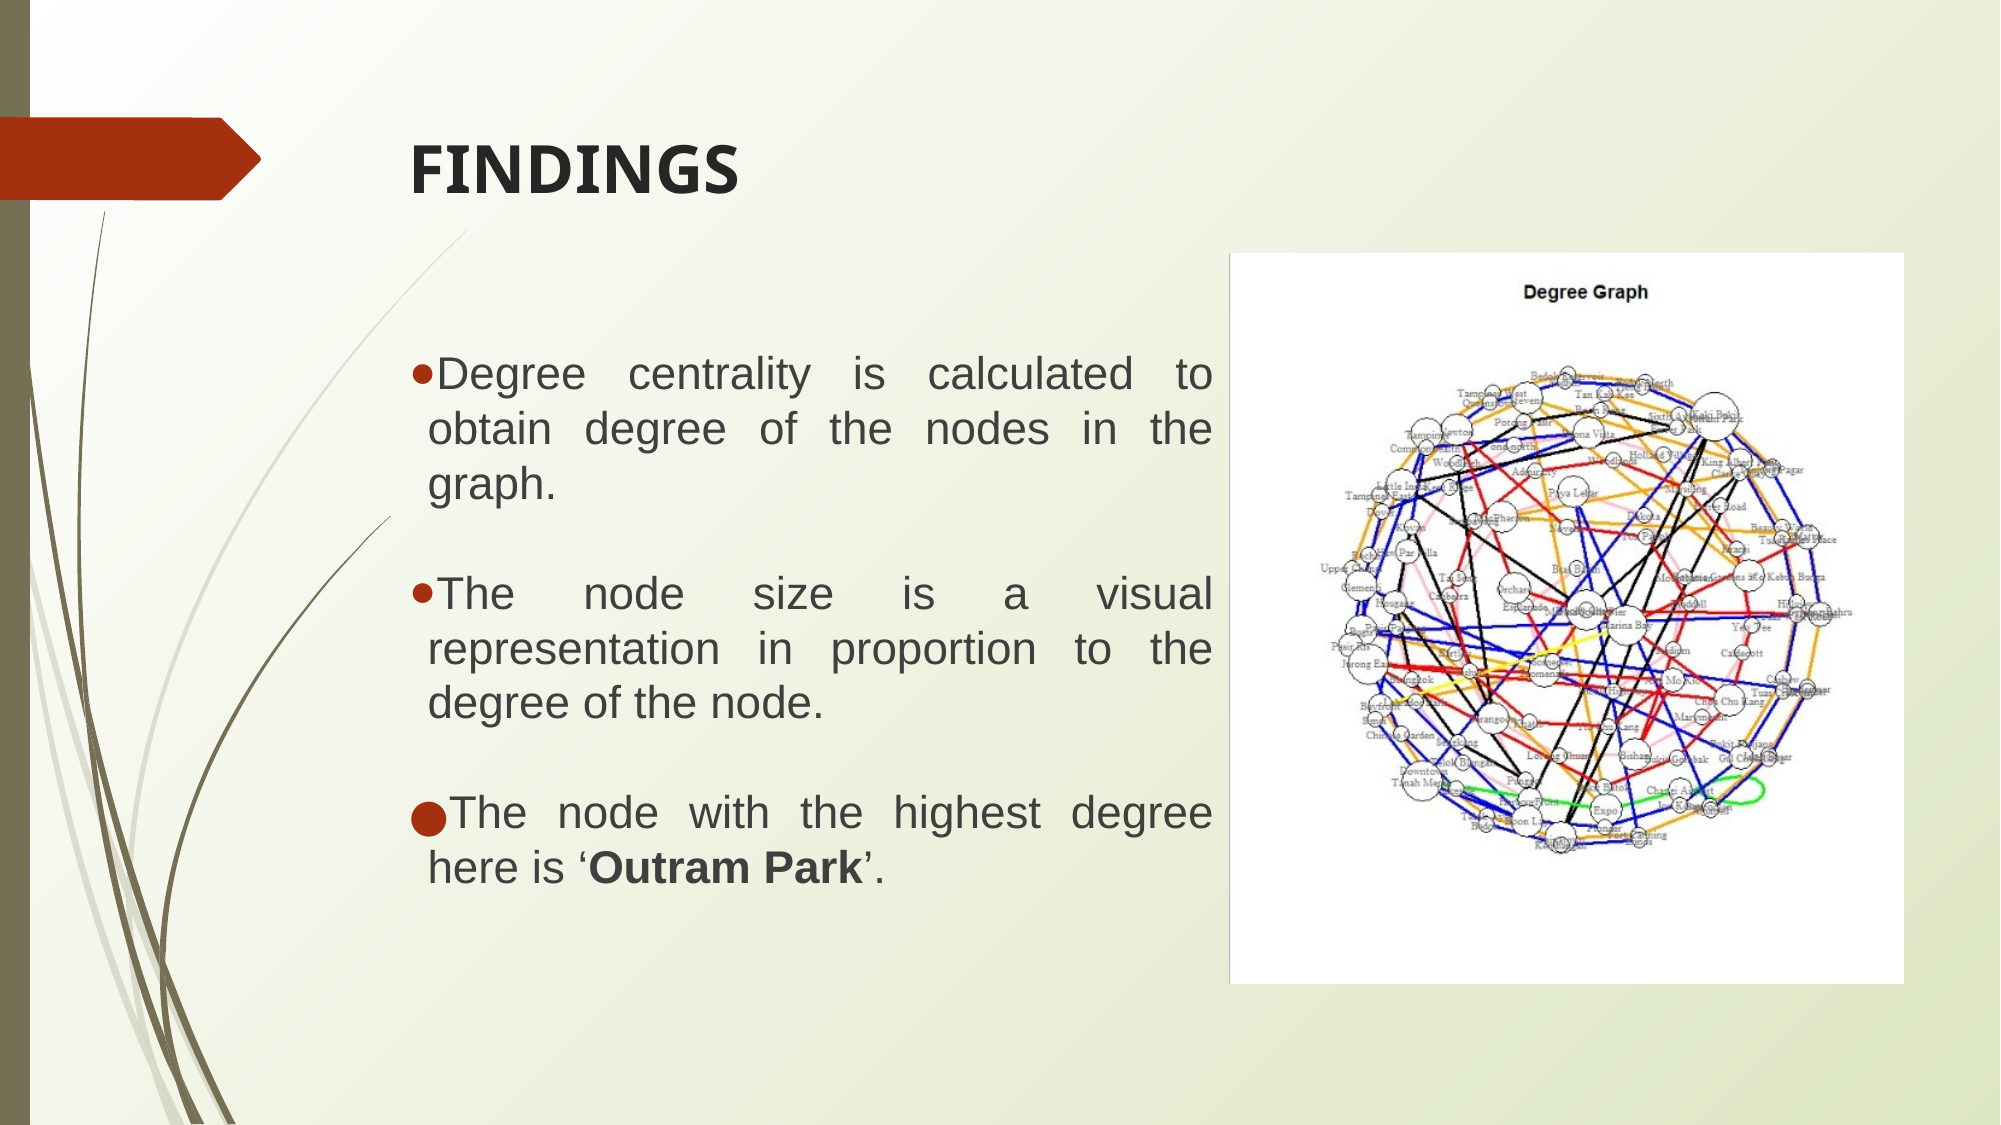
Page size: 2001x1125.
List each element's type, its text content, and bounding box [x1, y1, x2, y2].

title FINDINGS [393, 119, 1856, 229]
list Degree centrality is calculated to obtain degree of the nodes in the graph. The node size is a visual representation in proportion to the degree of the node. The node with the highest degree here is ‘Outram Park’. [393, 252, 1226, 985]
picture [1228, 252, 1904, 985]
